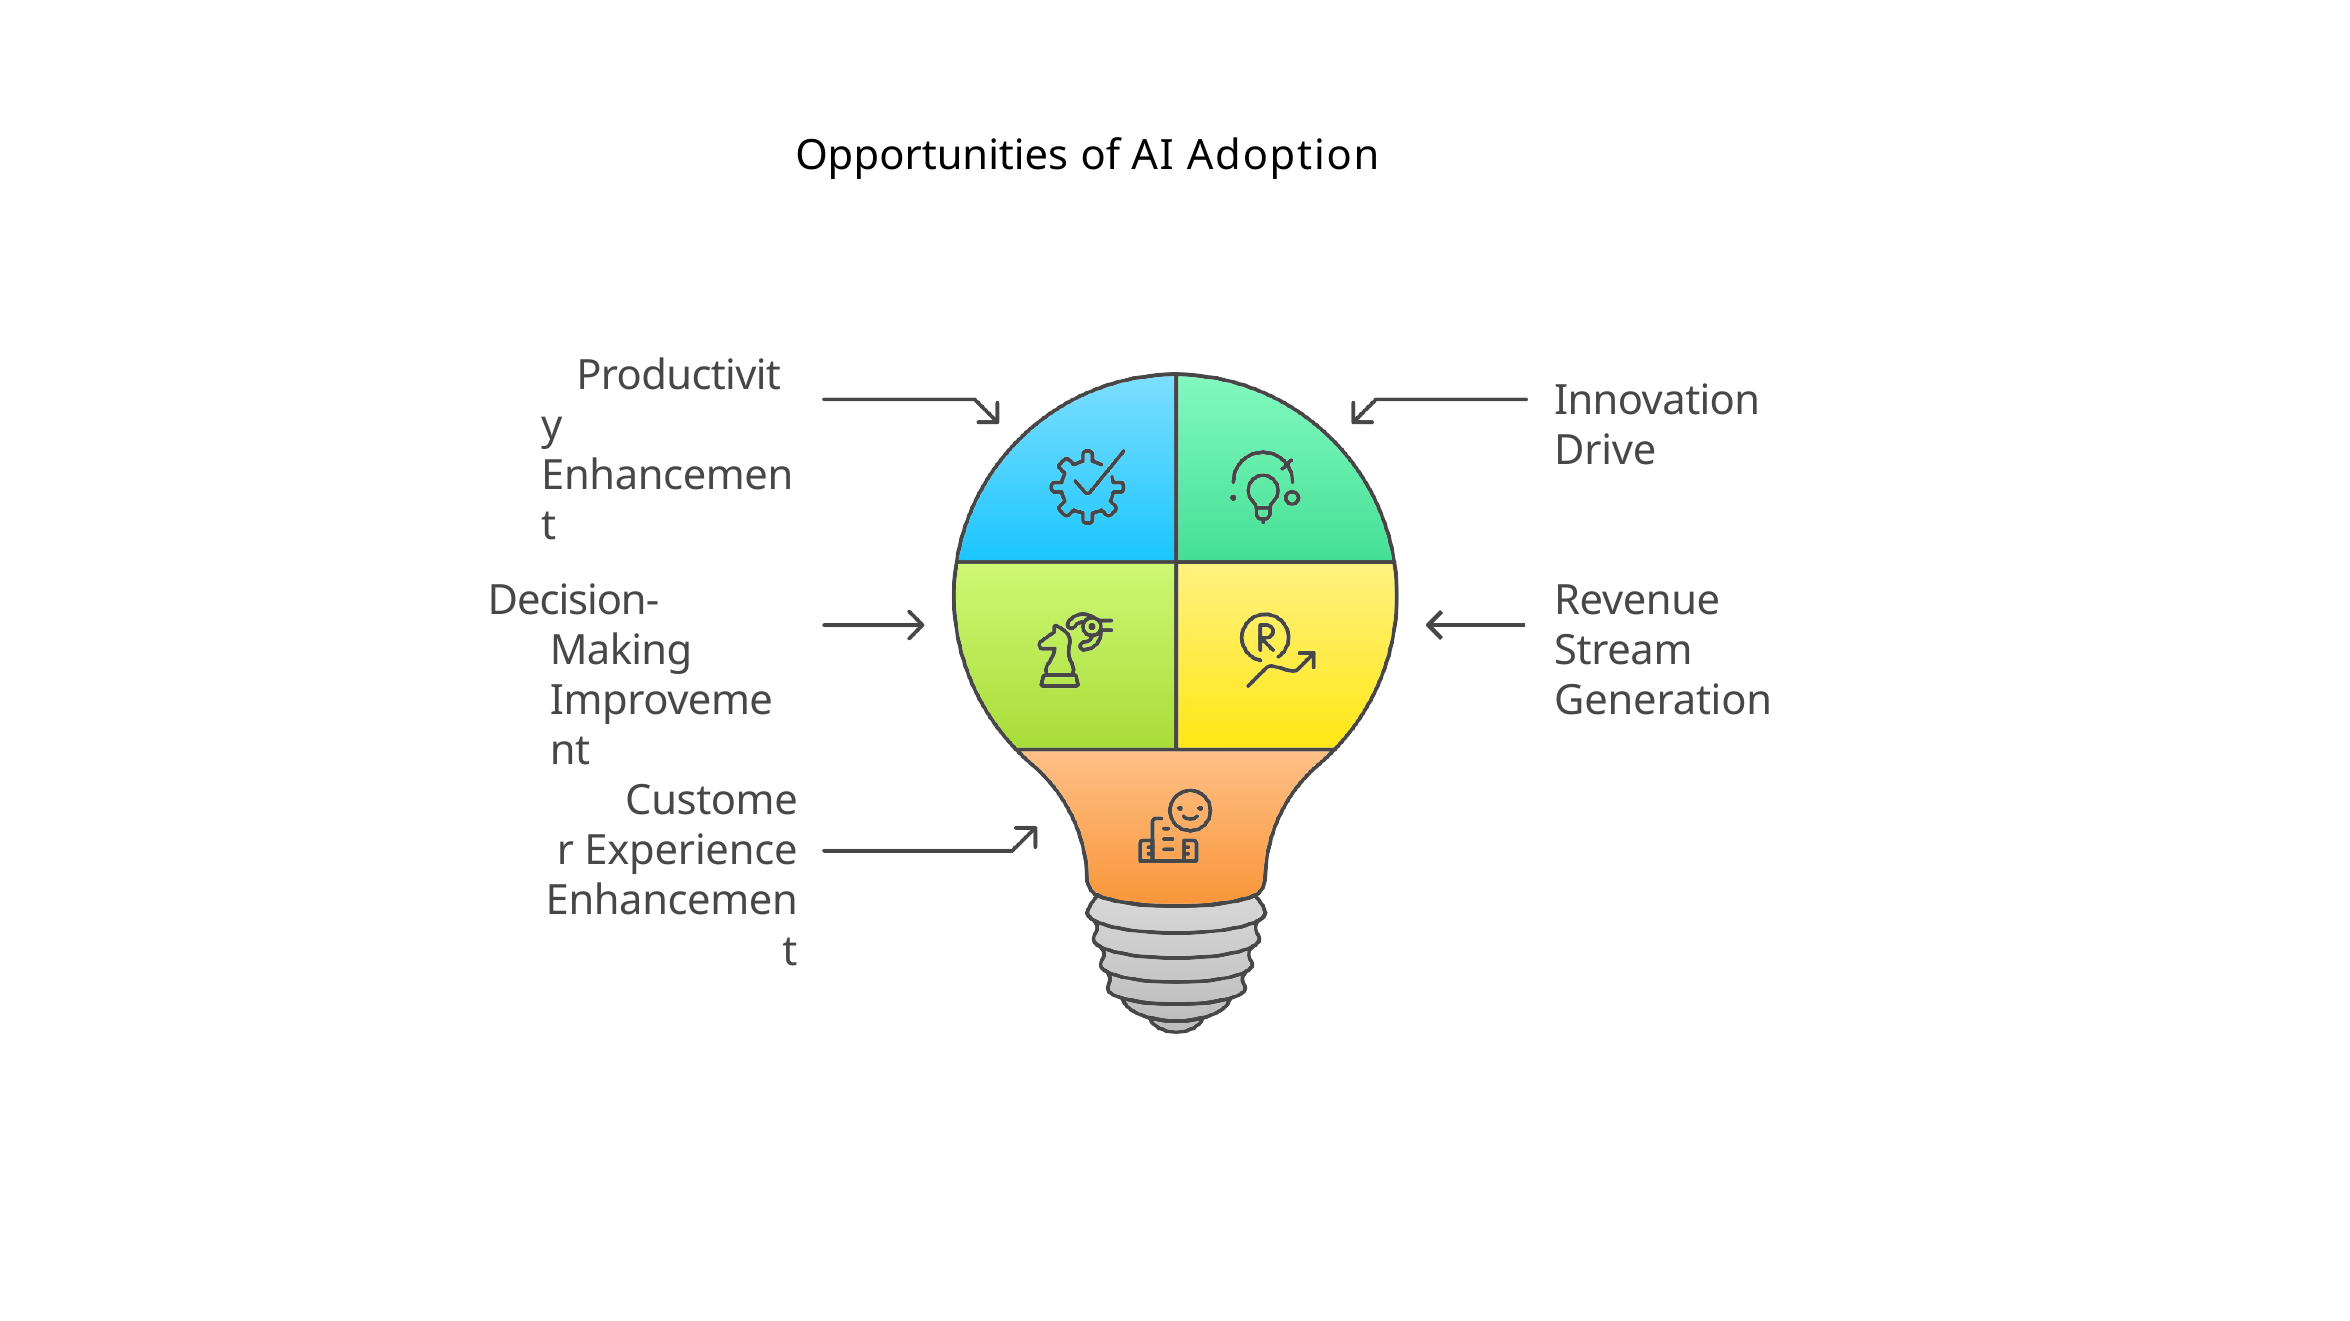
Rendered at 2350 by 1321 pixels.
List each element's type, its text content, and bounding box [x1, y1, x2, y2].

text_box Customer Experience Enhancement [539, 771, 799, 974]
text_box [822, 372, 1528, 1034]
text_box Innovation Drive [1552, 371, 1855, 474]
title Opportunities of AI Adoption [460, 74, 1676, 349]
text_box Revenue Stream Generation [1552, 571, 1858, 724]
text_box Productivity Enhancement [539, 346, 799, 549]
text_box Decision-Making Improvement [485, 571, 799, 774]
